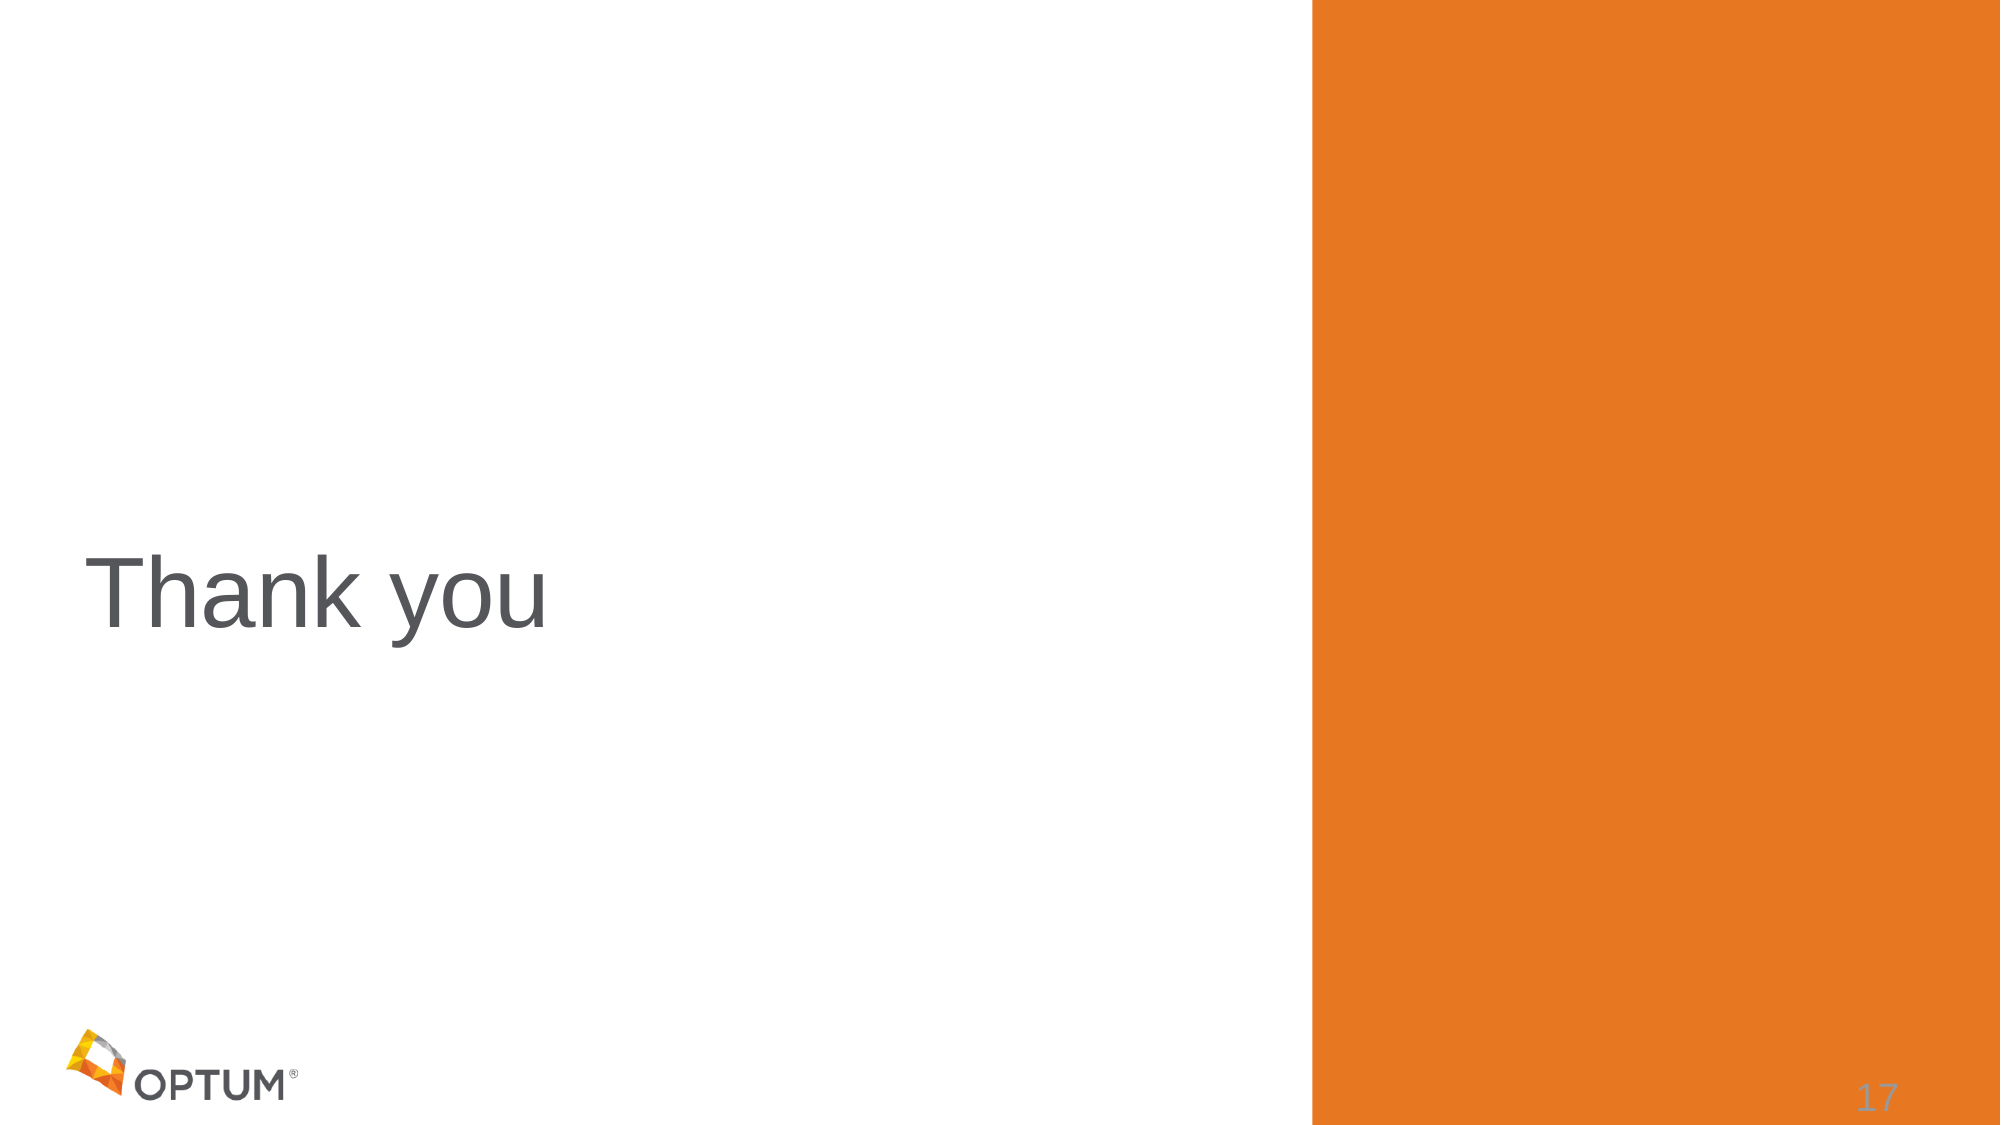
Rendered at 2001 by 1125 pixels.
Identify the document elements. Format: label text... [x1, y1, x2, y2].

title Thank you [84, 299, 1262, 650]
picture [64, 1027, 299, 1101]
text_box 17 [1840, 1064, 1942, 1124]
